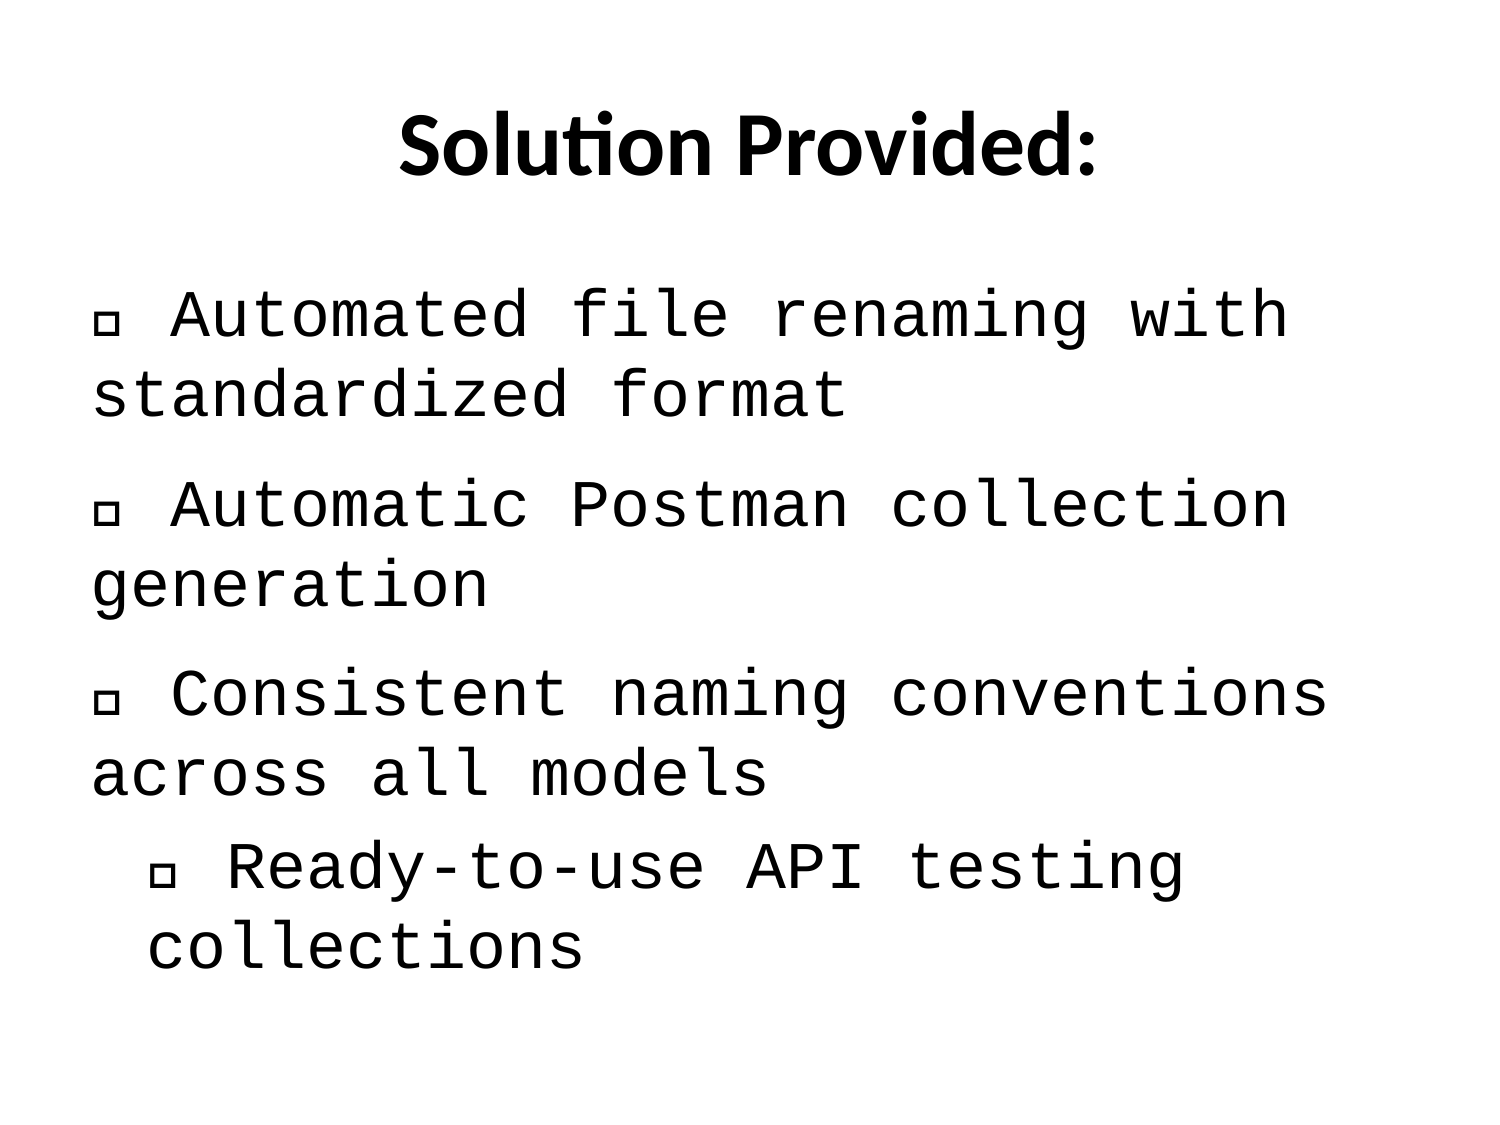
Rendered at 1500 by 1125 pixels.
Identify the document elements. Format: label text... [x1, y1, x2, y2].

title Solution Provided: [75, 45, 1425, 233]
list ✅ Automated file renaming with standardized format ✅ Automatic Postman collection generation ✅ Consistent naming conventions across all models ✅ Ready-to-use API testing collections [75, 262, 1425, 1005]
